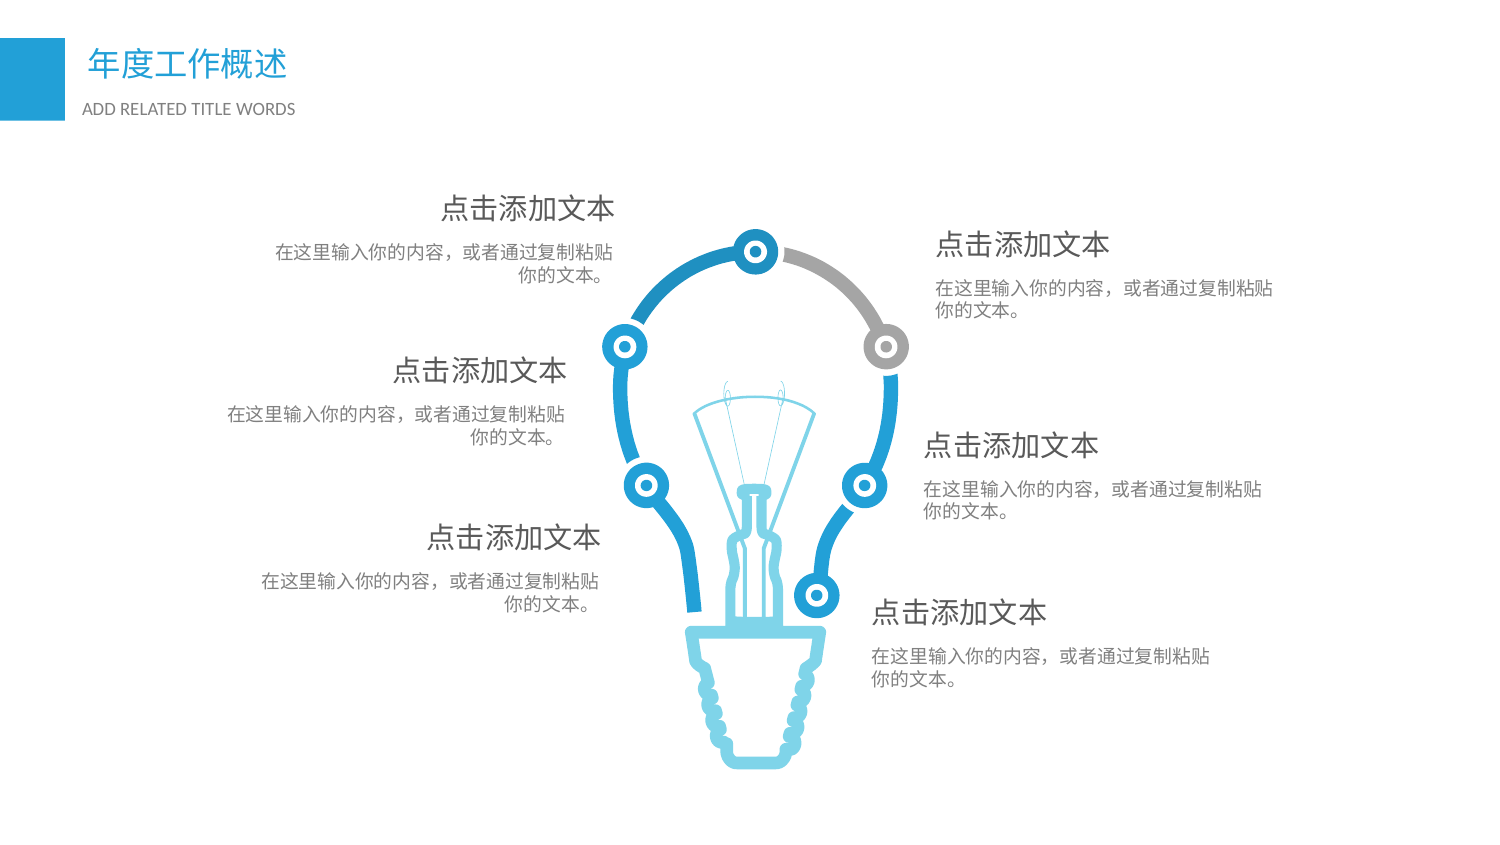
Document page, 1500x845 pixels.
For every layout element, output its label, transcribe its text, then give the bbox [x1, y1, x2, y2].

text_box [630, 228, 779, 326]
text_box 在这里输入你的内容，或者通过复制粘贴你的文本。 [920, 269, 1300, 330]
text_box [623, 462, 702, 613]
text_box 在这里输入你的内容，或者通过复制粘贴你的文本。 [909, 470, 1288, 531]
text_box 点击添加文本 [909, 420, 1292, 470]
text_box 在这里输入你的内容，或者通过复制粘贴你的文本。 [234, 562, 614, 623]
text_box 点击添加文本 [857, 587, 1240, 638]
text_box [684, 380, 827, 770]
text_box 点击添加文本 [200, 345, 583, 395]
text_box 点击添加文本 [248, 183, 631, 233]
text_box 在这里输入你的内容，或者通过复制粘贴你的文本。 [857, 637, 1236, 698]
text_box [793, 503, 855, 619]
text_box 点击添加文本 [920, 219, 1304, 269]
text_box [782, 246, 910, 370]
text_box 点击添加文本 [234, 512, 617, 563]
text_box 在这里输入你的内容，或者通过复制粘贴你的文本。 [248, 233, 625, 294]
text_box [0, 37, 406, 126]
text_box 在这里输入你的内容，或者通过复制粘贴你的文本。 [200, 395, 580, 456]
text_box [601, 323, 648, 465]
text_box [841, 373, 899, 509]
